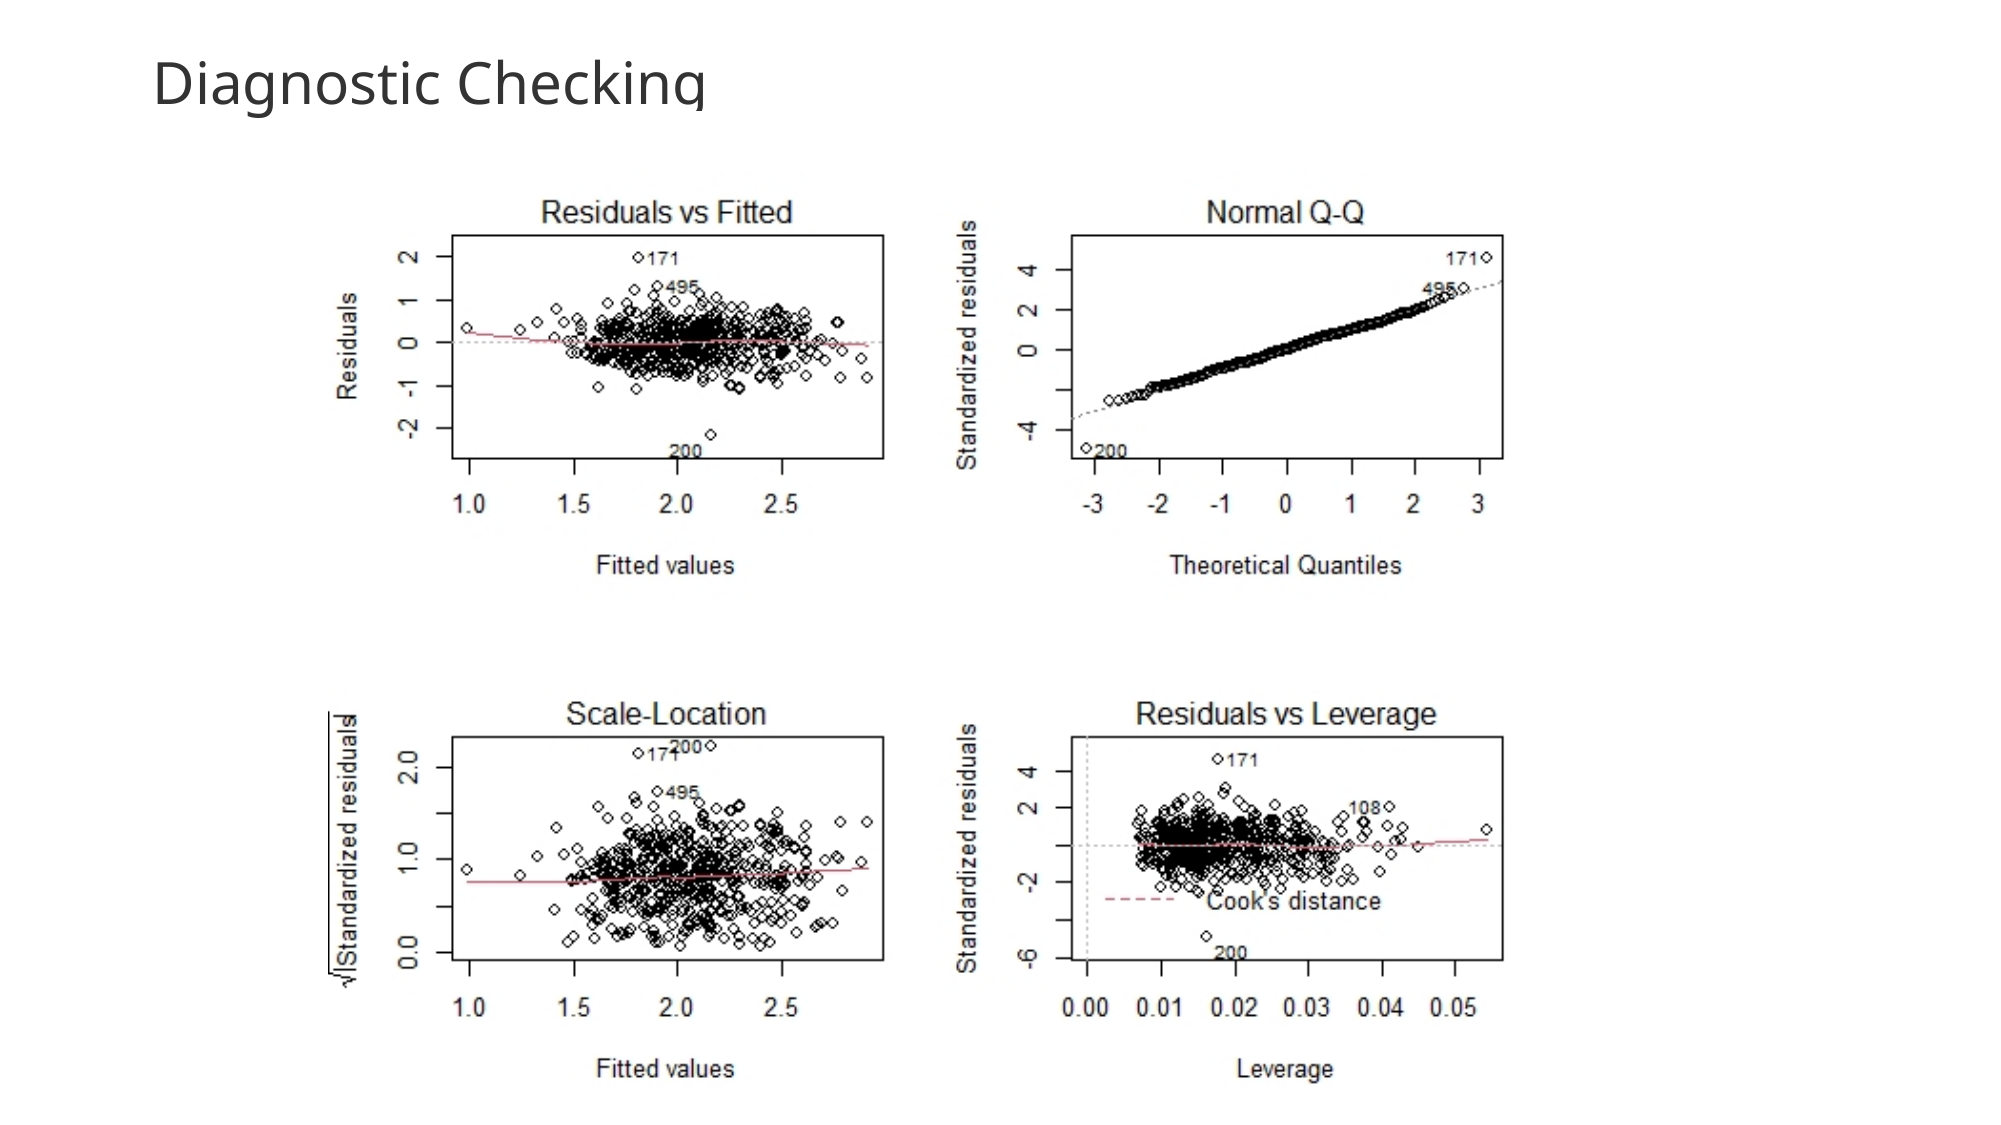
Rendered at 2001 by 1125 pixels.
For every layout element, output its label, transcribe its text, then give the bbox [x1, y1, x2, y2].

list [328, 111, 1567, 1116]
title Diagnostic Checking [137, 59, 1863, 112]
